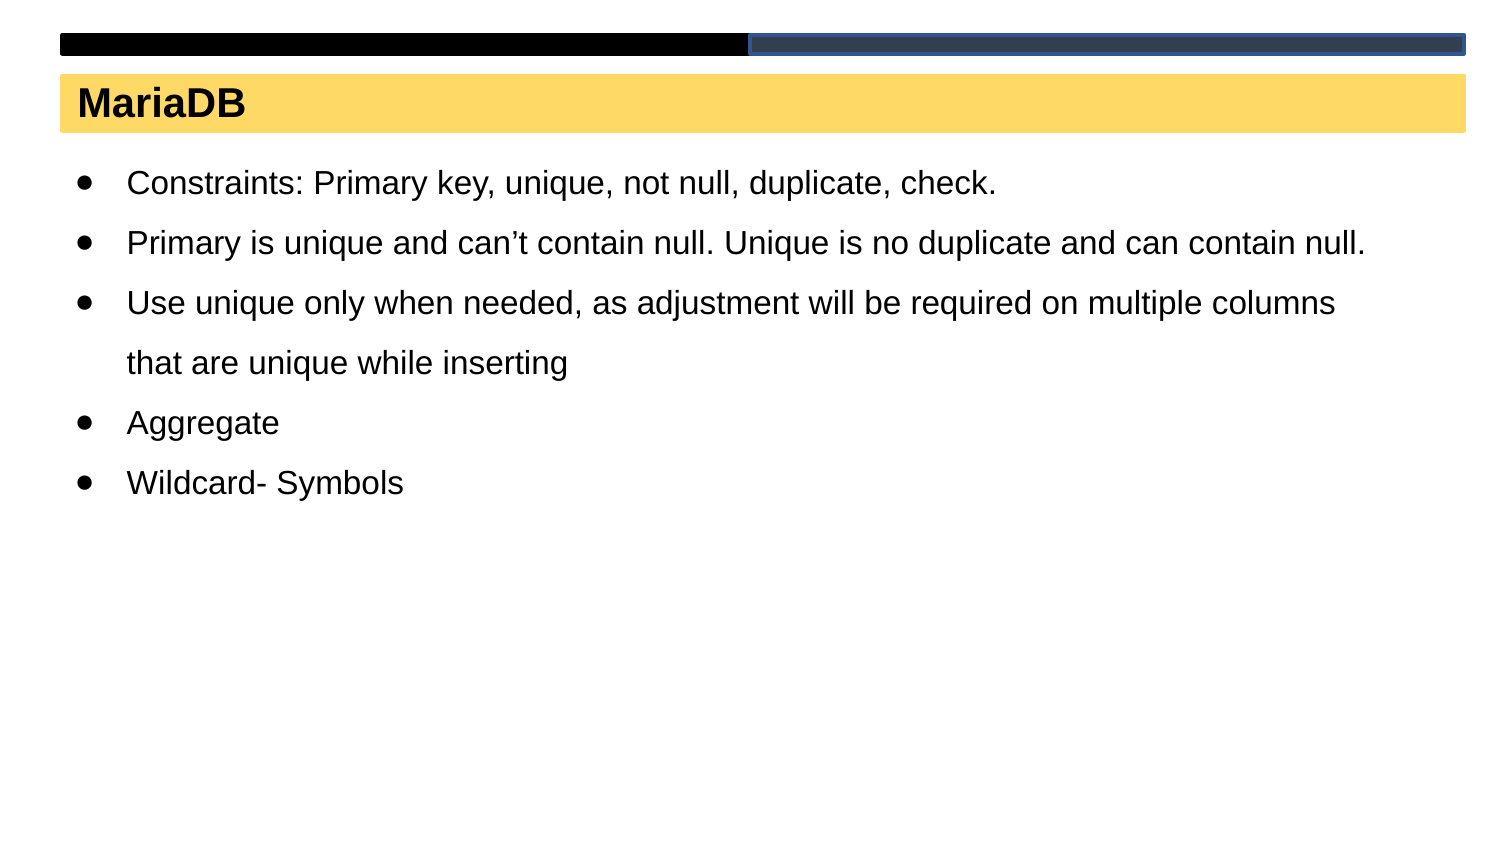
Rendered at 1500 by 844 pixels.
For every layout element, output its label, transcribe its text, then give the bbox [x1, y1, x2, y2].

text_box Constraints: Primary key, unique, not null, duplicate, check. Primary is unique and can’t contain null. Unique is no duplicate and can contain null. Use unique only when needed, as adjustment will be required on multiple columns that are unique while inserting Aggregate Wildcard- Symbols [36, 134, 1405, 509]
text_box MariaDB [62, 68, 833, 134]
text_box [60, 33, 748, 56]
text_box [833, 74, 1466, 133]
text_box [748, 33, 1466, 56]
